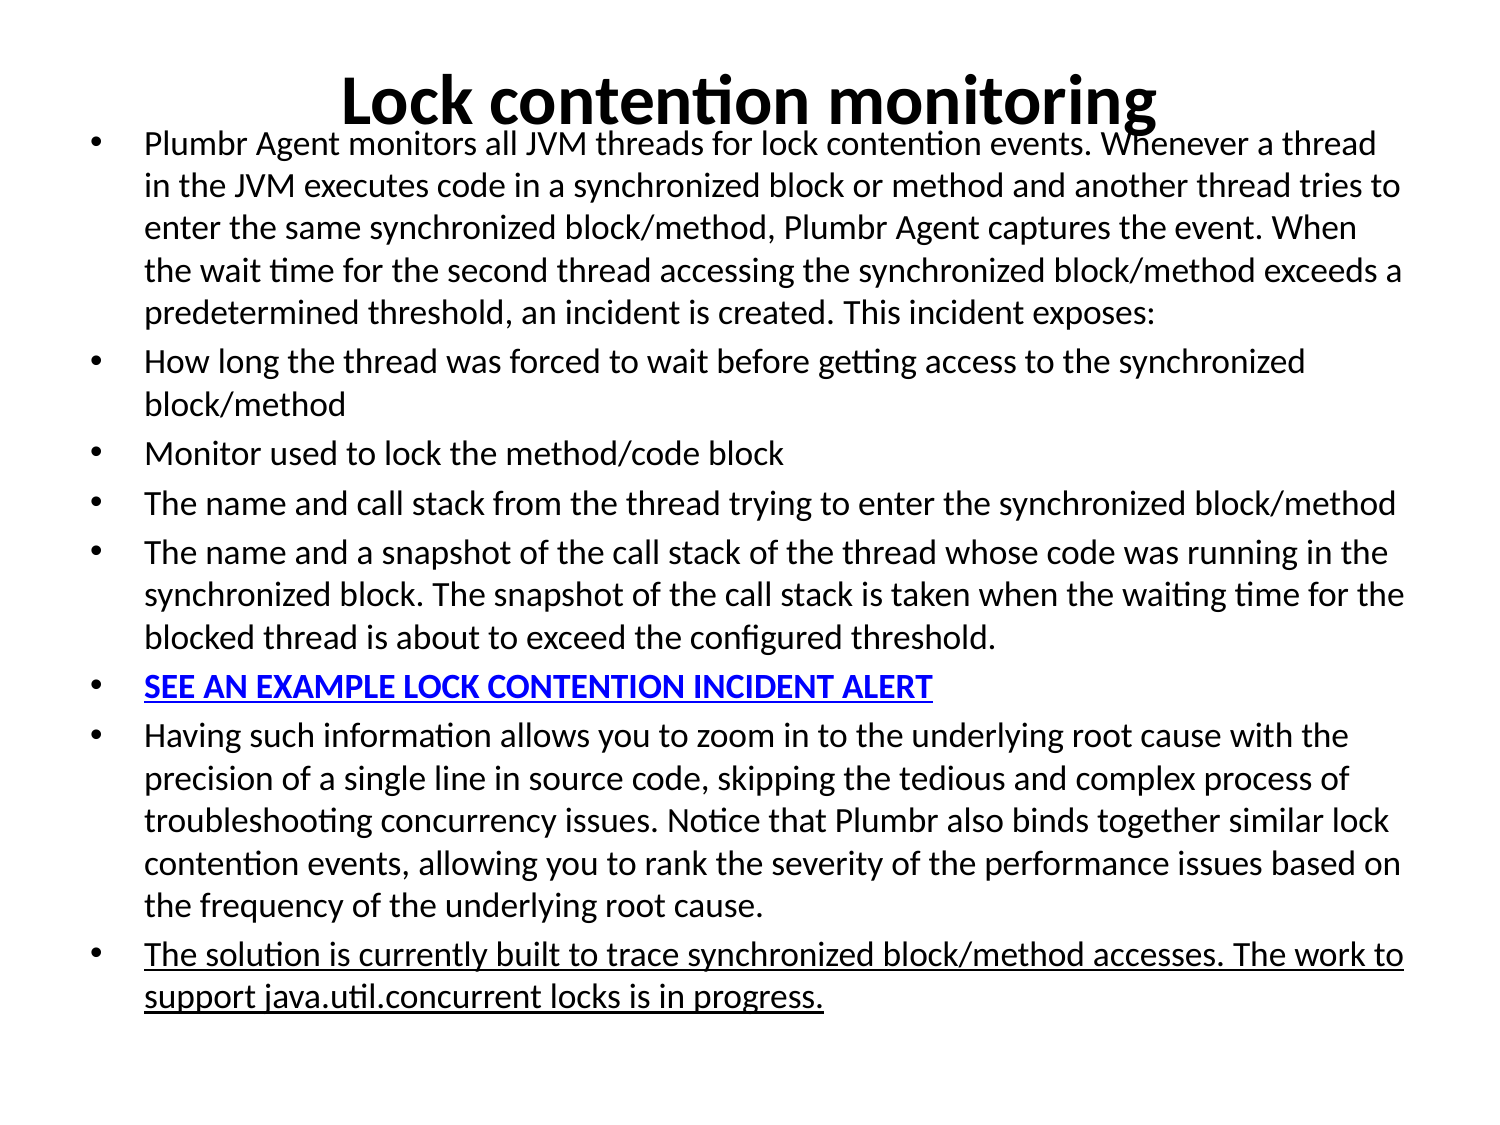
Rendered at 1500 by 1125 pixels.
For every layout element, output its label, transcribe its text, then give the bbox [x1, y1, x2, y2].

title Lock contention monitoring [75, 45, 1425, 112]
list Plumbr Agent monitors all JVM threads for lock contention events. Whenever a thread in the JVM executes code in a synchronized block or method and another thread tries to enter the same synchronized block/method, Plumbr Agent captures the event. When the wait time for the second thread accessing the synchronized block/method exceeds a predetermined threshold, an incident is created. This incident exposes: How long the thread was forced to wait before getting access to the synchronized block/method Monitor used to lock the method/code block The name and call stack from the thread trying to enter the synchronized block/method The name and a snapshot of the call stack of the thread whose code was running in the synchronized block. The snapshot of the call stack is taken when the waiting time for the blocked thread is about to exceed the configured threshold. SEE AN EXAMPLE LOCK CONTENTION INCIDENT ALERT Having such information allows you to zoom in to the underlying root cause with the precision of a single line in source code, skipping the tedious and complex process of troubleshooting concurrency issues. Notice that Plumbr also binds together similar lock contention events, allowing you to rank the severity of the performance issues based on the frequency of the underlying root cause. The solution is currently built to trace synchronized block/method accesses. The work to support java.util.concurrent locks is in progress. [75, 112, 1425, 1125]
